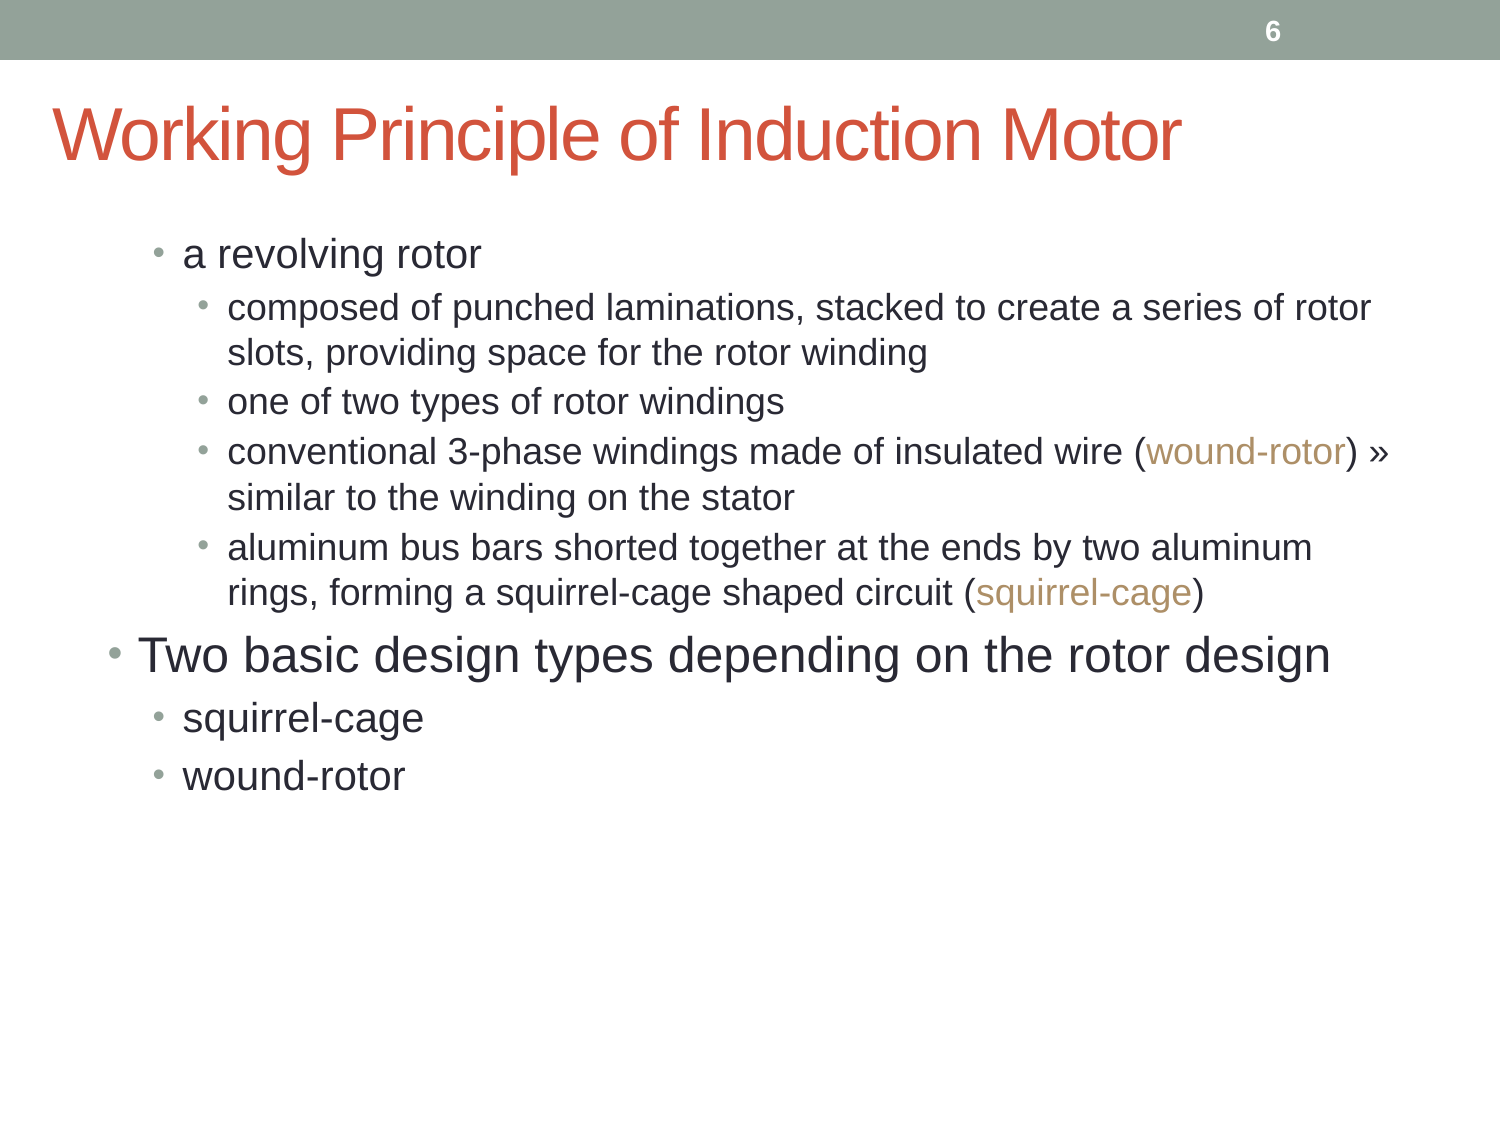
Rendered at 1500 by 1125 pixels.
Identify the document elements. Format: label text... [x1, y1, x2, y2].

title Working Principle of Induction Motor [37, 73, 1463, 188]
slide_number 6 [1250, 3, 1425, 57]
text_box a revolving rotor composed of punched laminations, stacked to create a series of rotor slots, providing space for the rotor winding one of two types of rotor windings conventional 3-phase windings made of insulated wire (wound-rotor) » similar to the winding on the stator aluminum bus bars shorted together at the ends by two aluminum rings, forming a squirrel-cage shaped circuit (squirrel-cage) Two basic design types depending on the rotor design squirrel-cage wound-rotor [92, 219, 1424, 587]
